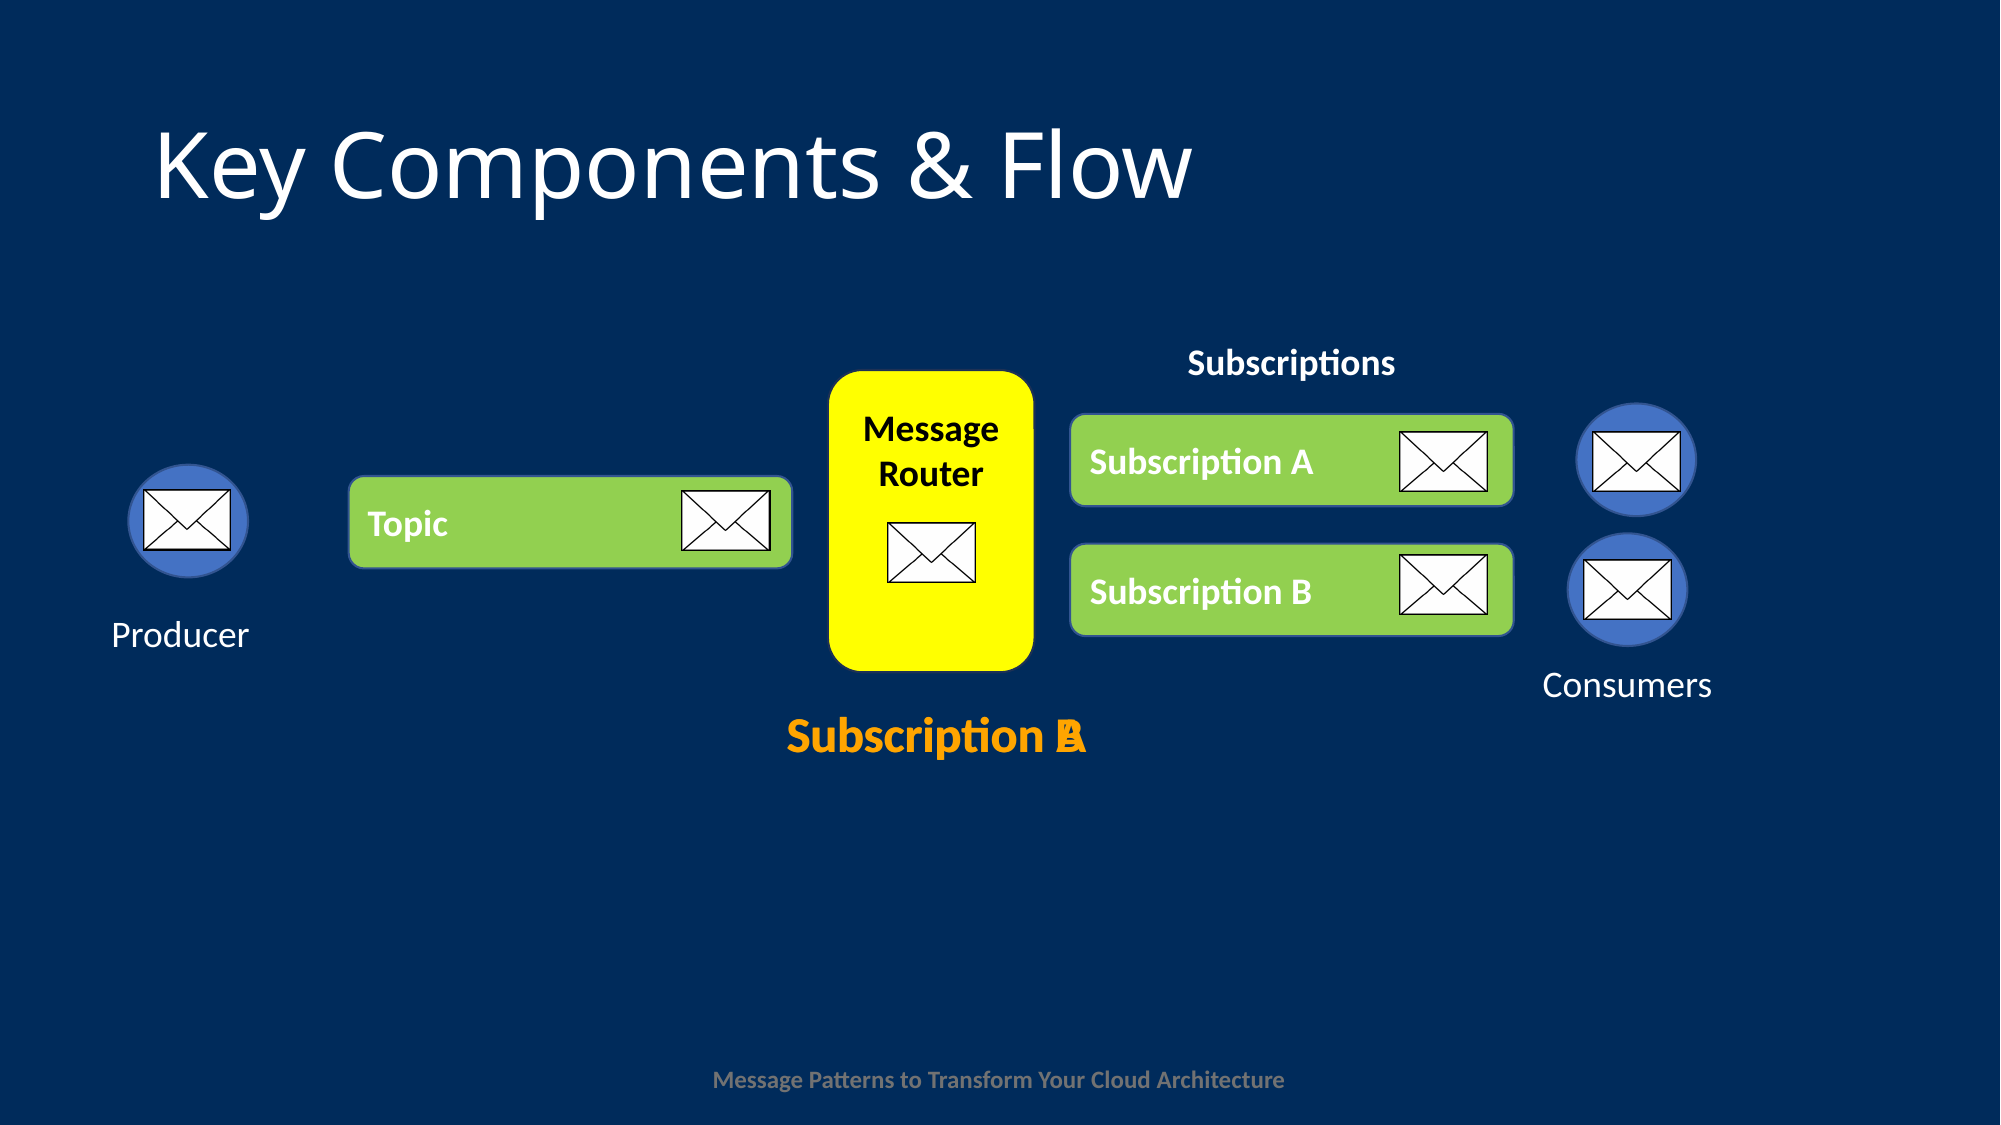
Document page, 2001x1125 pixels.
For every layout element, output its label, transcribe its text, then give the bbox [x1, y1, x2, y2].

picture [143, 489, 231, 551]
title Key Components & Flow [137, 59, 1863, 278]
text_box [1070, 543, 1514, 637]
picture [887, 522, 976, 583]
text_box Consumers [1527, 652, 1728, 713]
picture [1583, 559, 1672, 620]
text_box Producer [96, 602, 265, 662]
text_box Subscription B [771, 694, 1099, 770]
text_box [348, 475, 793, 569]
picture [681, 490, 771, 551]
picture [1592, 431, 1681, 492]
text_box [827, 369, 1035, 673]
text_box [127, 463, 250, 579]
text_box [1575, 402, 1698, 518]
picture [1399, 554, 1488, 615]
text_box Subscriptions [1172, 330, 1411, 391]
text_box [1566, 532, 1689, 648]
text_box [1070, 413, 1514, 507]
picture [1399, 431, 1488, 492]
